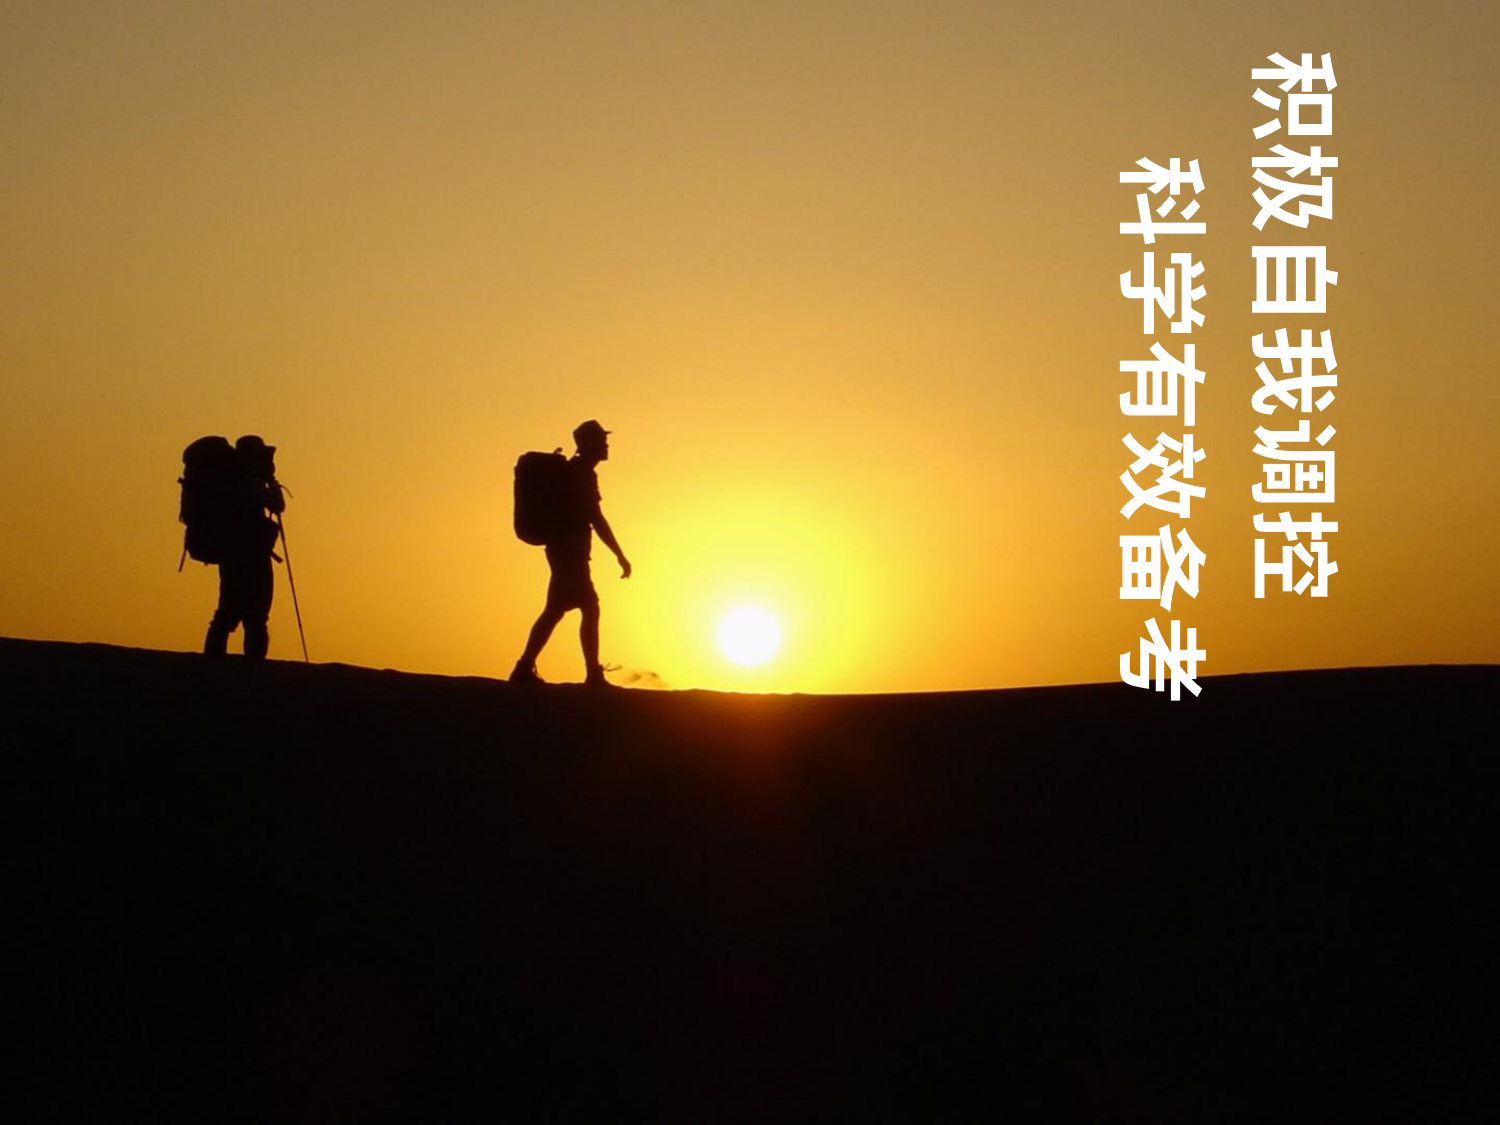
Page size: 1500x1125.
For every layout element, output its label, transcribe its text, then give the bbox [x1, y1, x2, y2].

picture [0, 0, 1500, 1125]
text_box 积极自我调控 科学有效备考 [1084, 35, 1381, 819]
